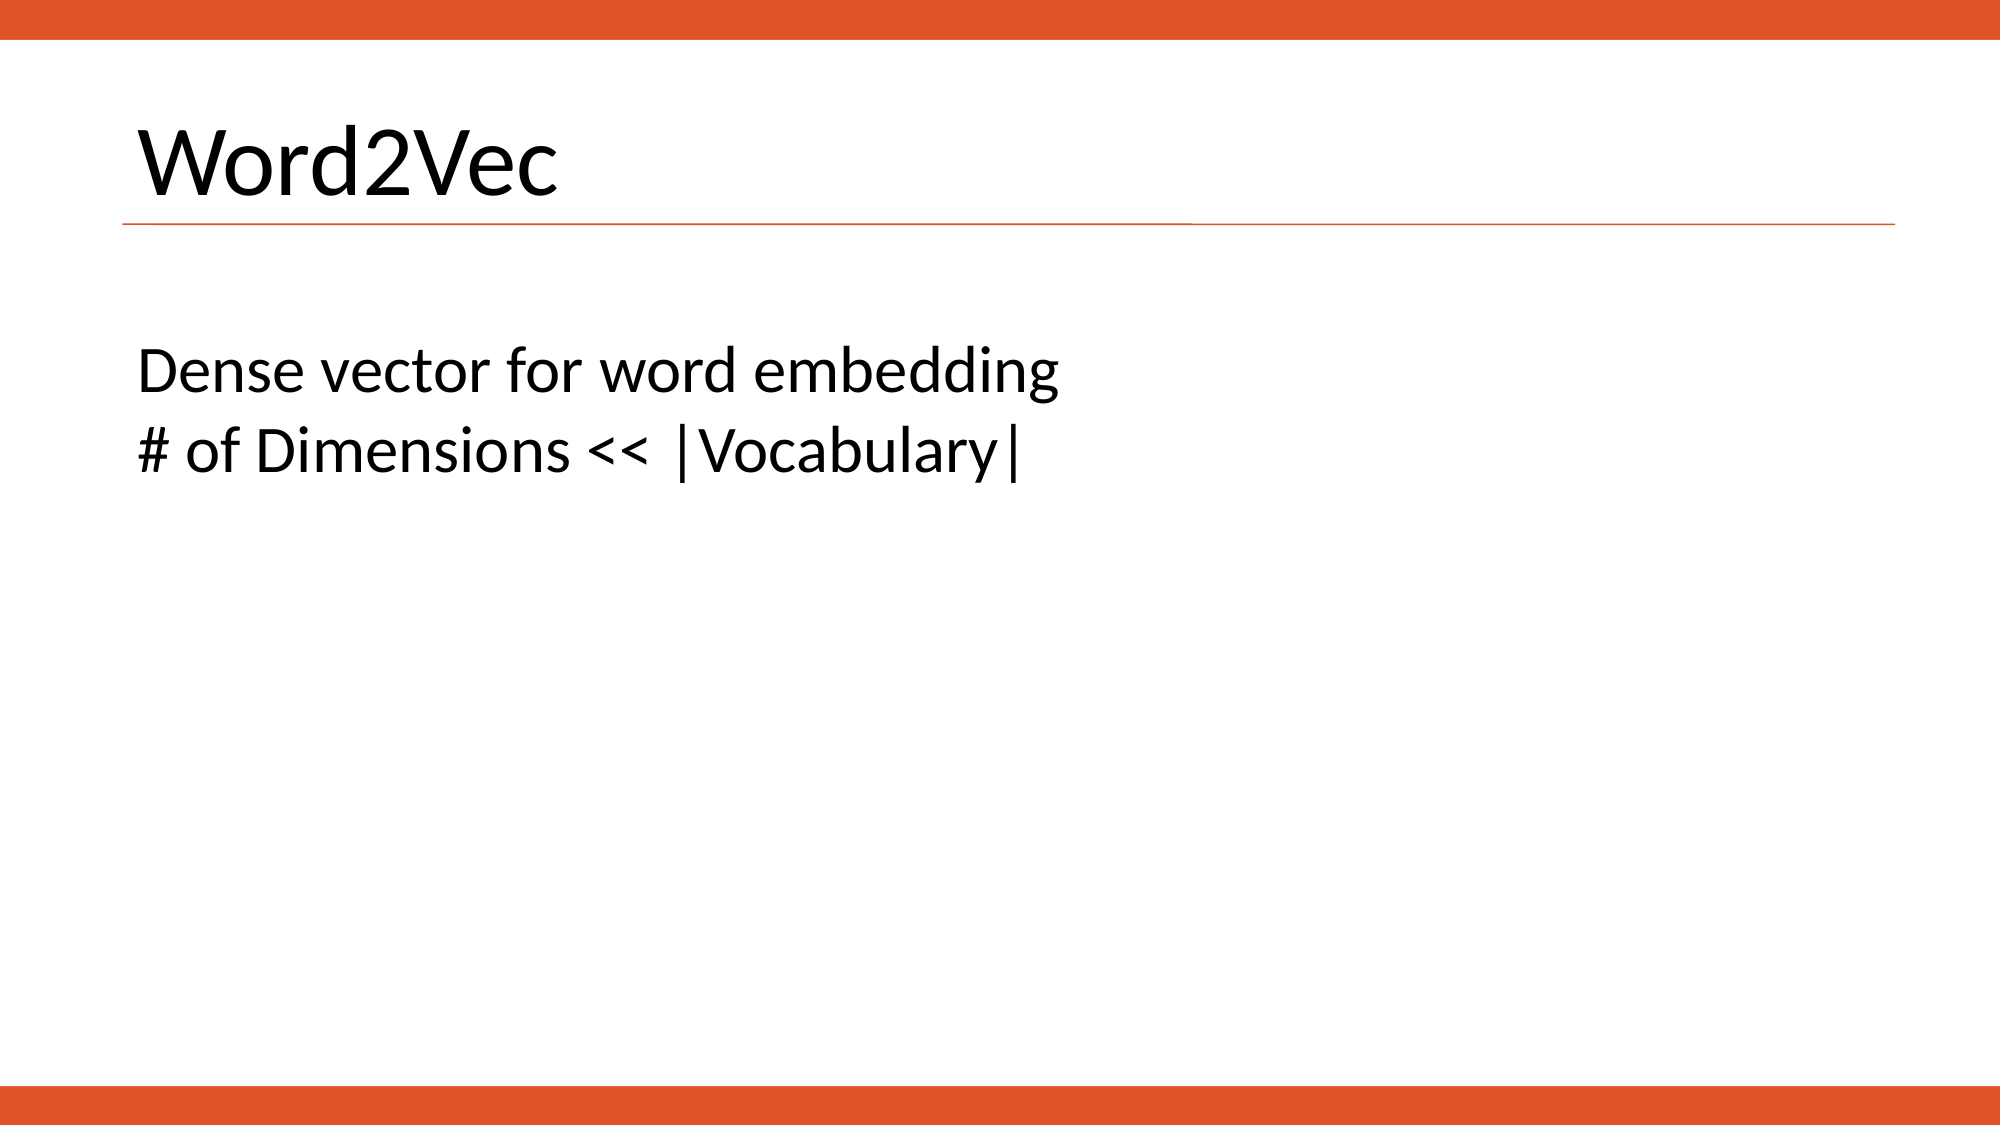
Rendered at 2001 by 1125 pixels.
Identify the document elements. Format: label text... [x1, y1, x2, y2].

text_box Word2Vec [122, 99, 1895, 225]
text_box Dense vector for word embedding # of Dimensions << |Vocabulary| [122, 318, 1965, 494]
